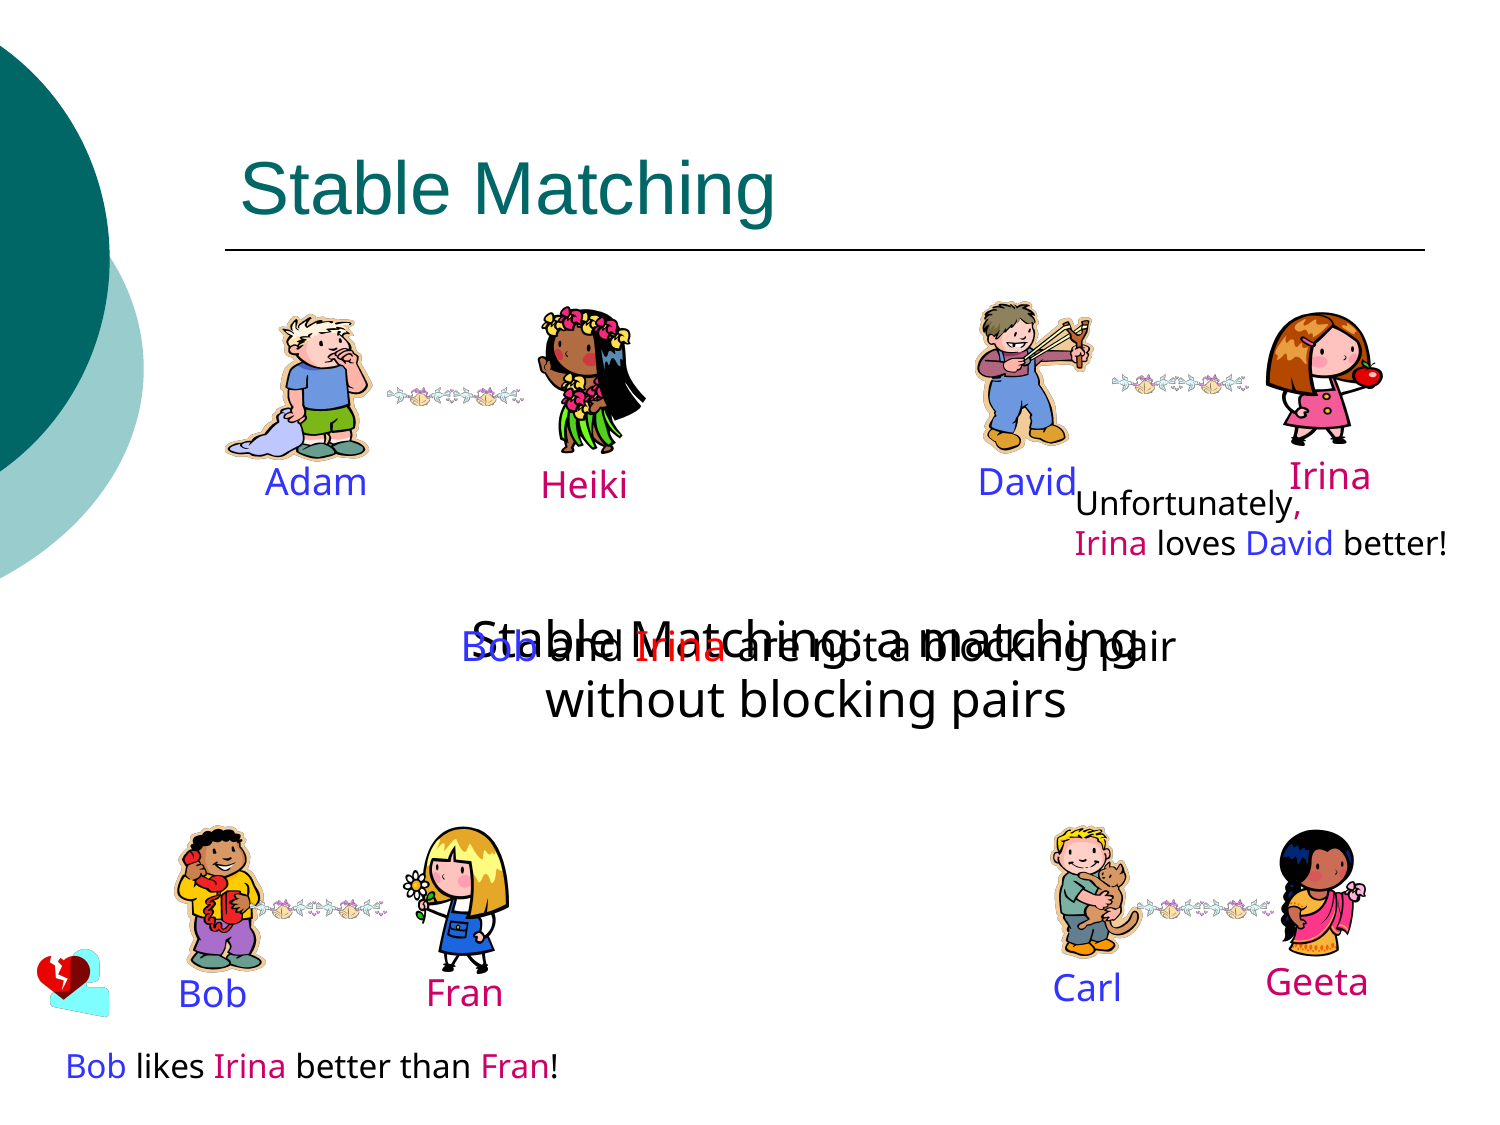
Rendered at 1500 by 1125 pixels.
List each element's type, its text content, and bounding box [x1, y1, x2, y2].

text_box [524, 299, 676, 514]
text_box Bob likes Irina better than Fran! [49, 1037, 621, 1093]
picture [1112, 374, 1249, 394]
picture [37, 949, 109, 1017]
text_box Stable Matching: a matching without blocking pairs [399, 599, 1213, 735]
text_box Bob and Irina are not a blocking pair [412, 612, 1225, 678]
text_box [162, 824, 326, 1023]
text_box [1037, 824, 1201, 1018]
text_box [1249, 824, 1413, 1011]
picture [1137, 899, 1274, 919]
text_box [1262, 299, 1393, 506]
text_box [399, 812, 551, 1022]
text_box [224, 312, 413, 511]
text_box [962, 299, 1126, 511]
picture [249, 899, 387, 919]
title Stable Matching [224, 49, 1425, 237]
picture [387, 387, 524, 407]
text_box Unfortunately, Irina loves David better! [1060, 474, 1500, 570]
